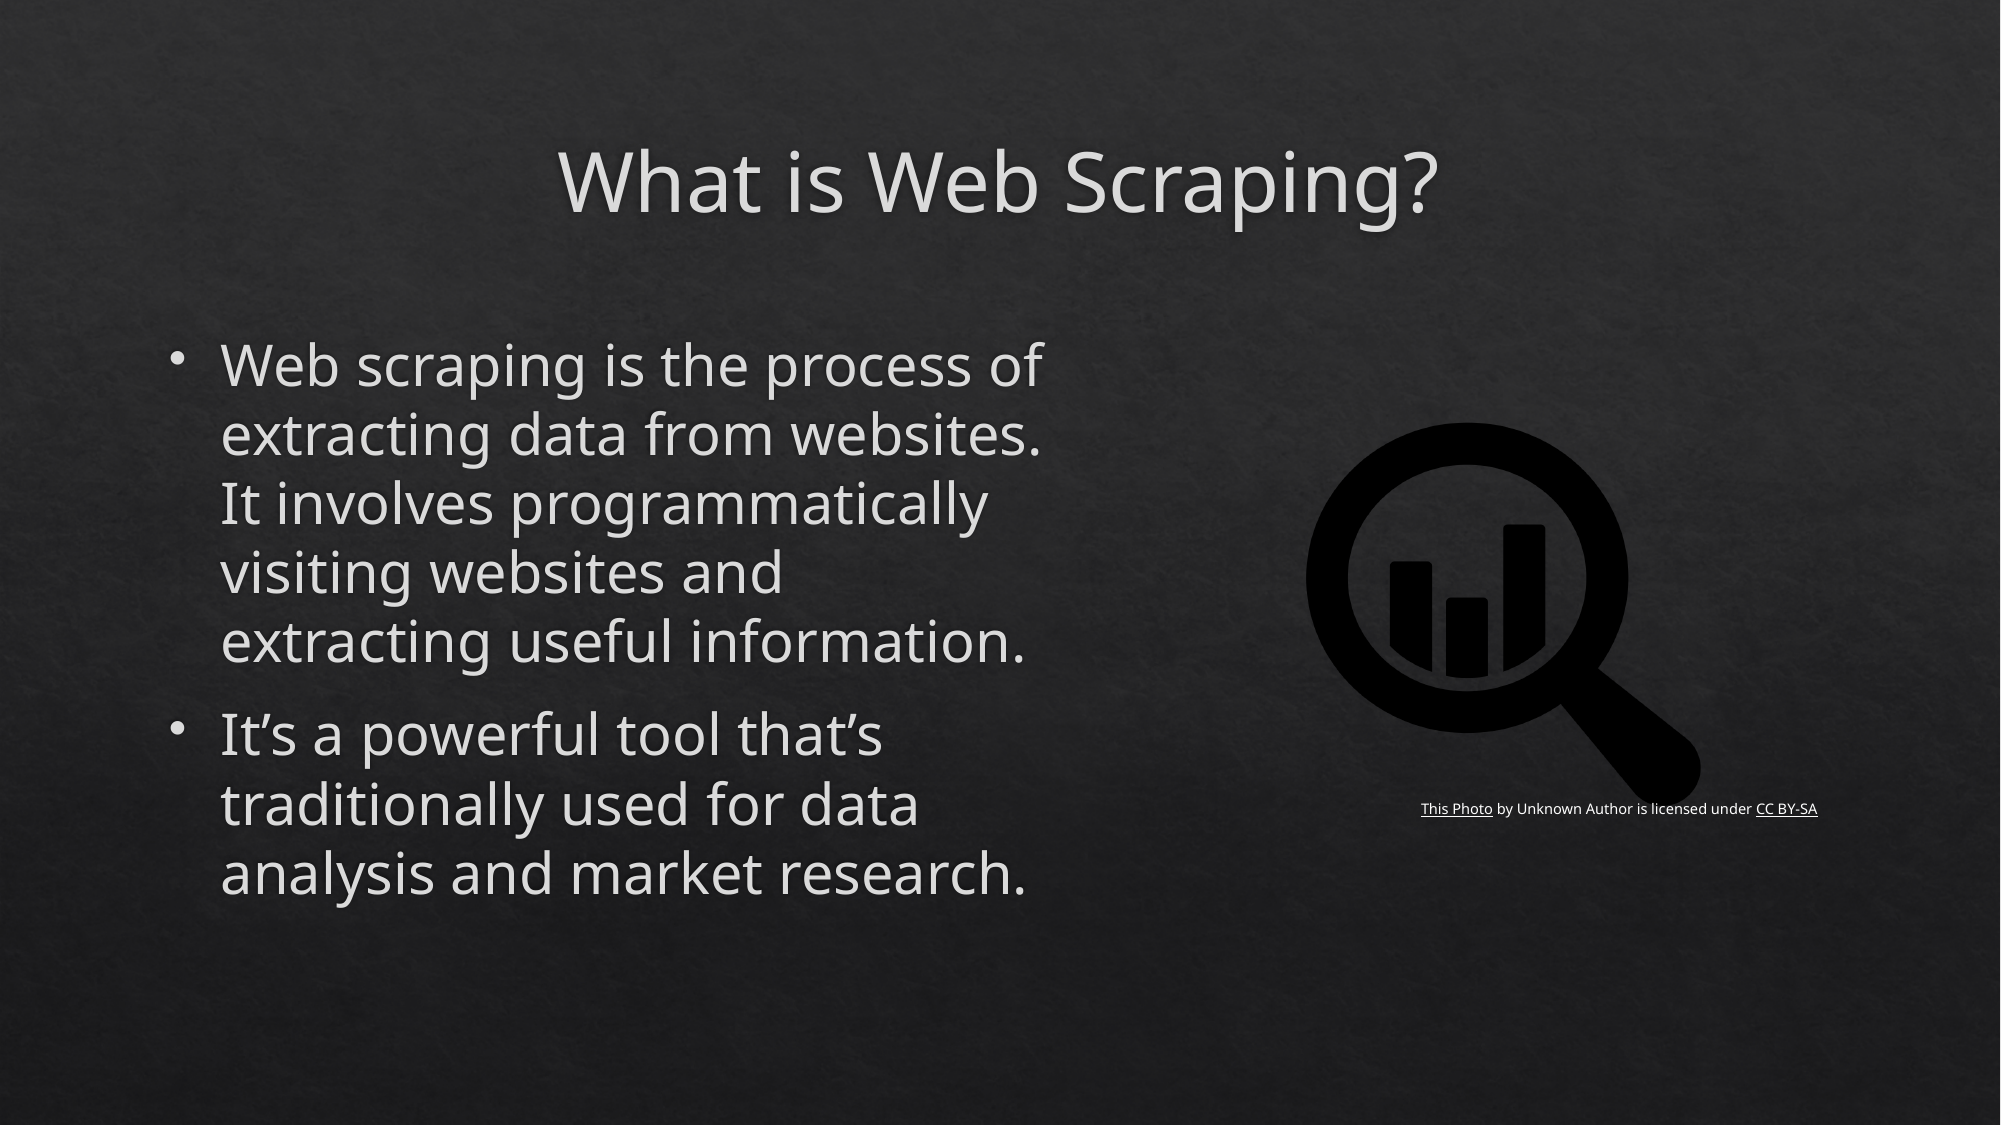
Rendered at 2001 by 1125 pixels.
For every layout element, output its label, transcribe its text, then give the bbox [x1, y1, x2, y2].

list Web scraping is the process of extracting data from websites. It involves programmatically visiting websites and extracting useful information. It’s a powerful tool that’s traditionally used for data analysis and market research. [149, 284, 1060, 950]
picture [1158, 408, 1827, 826]
title What is Web Scraping? [149, 99, 1849, 260]
